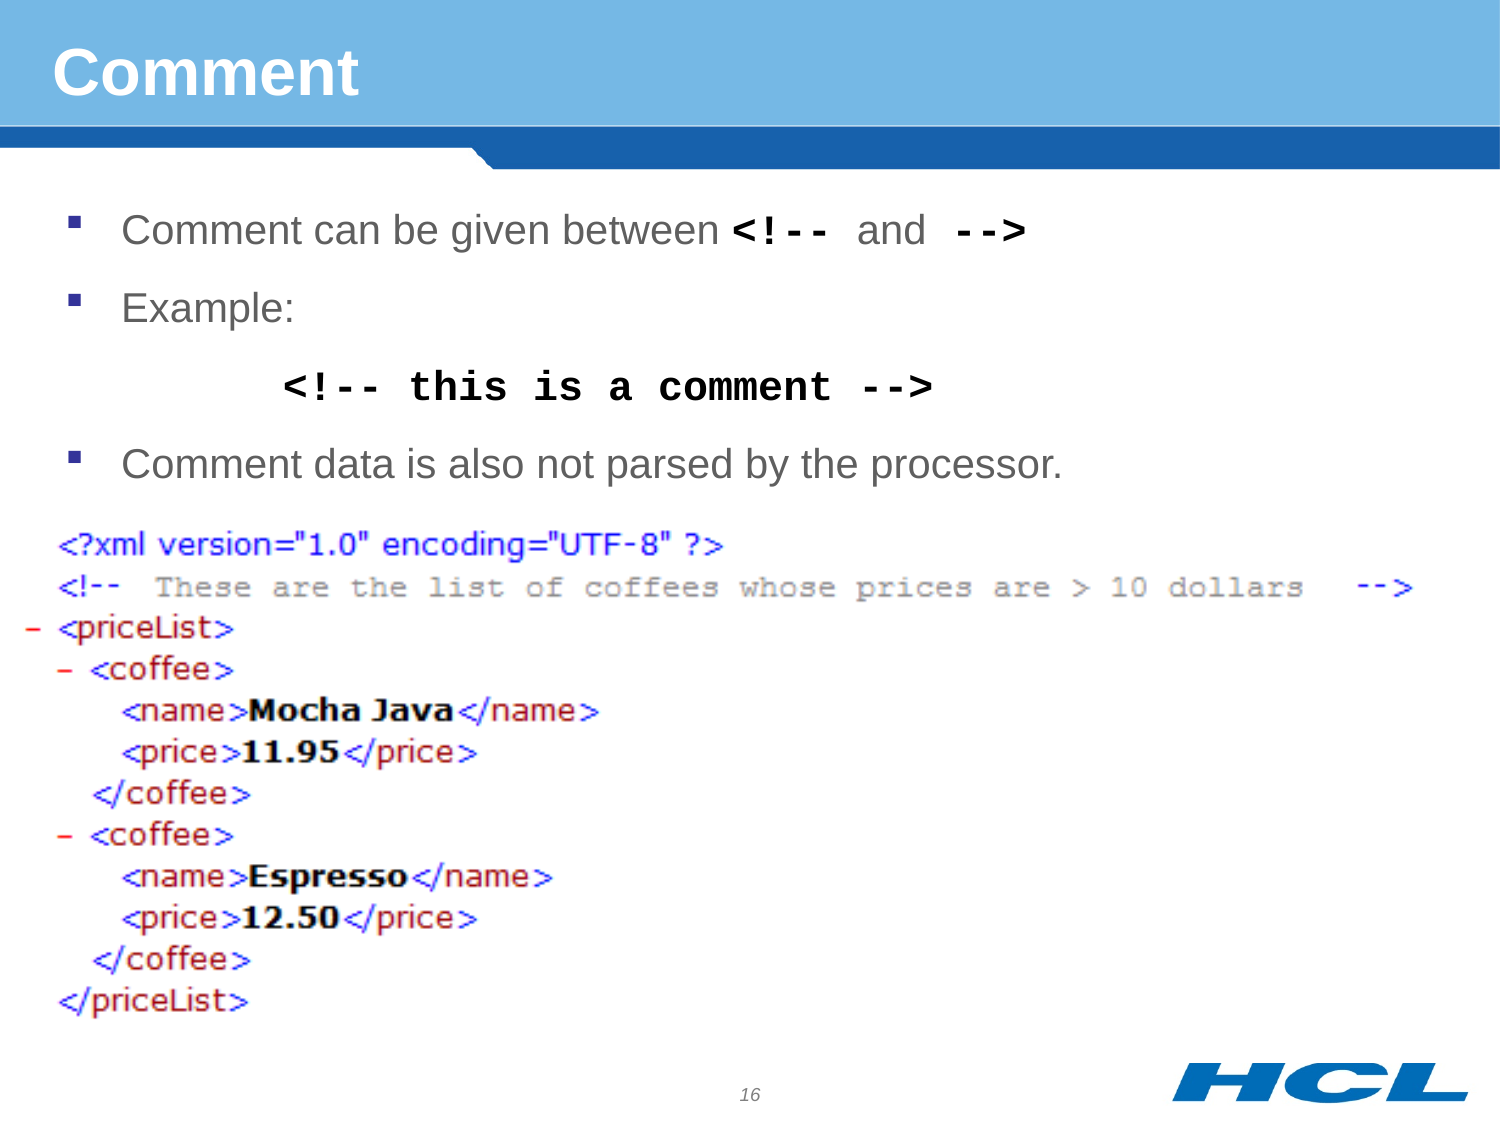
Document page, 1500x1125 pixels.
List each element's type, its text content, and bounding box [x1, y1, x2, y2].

list Comment can be given between <!-- and --> Example: <!-- this is a comment --> Comment data is also not parsed by the processor. [50, 174, 1456, 510]
picture [0, 0, 1500, 188]
slide_number 16 [574, 1074, 926, 1115]
title Comment [37, 0, 1313, 138]
picture [7, 512, 1500, 1109]
